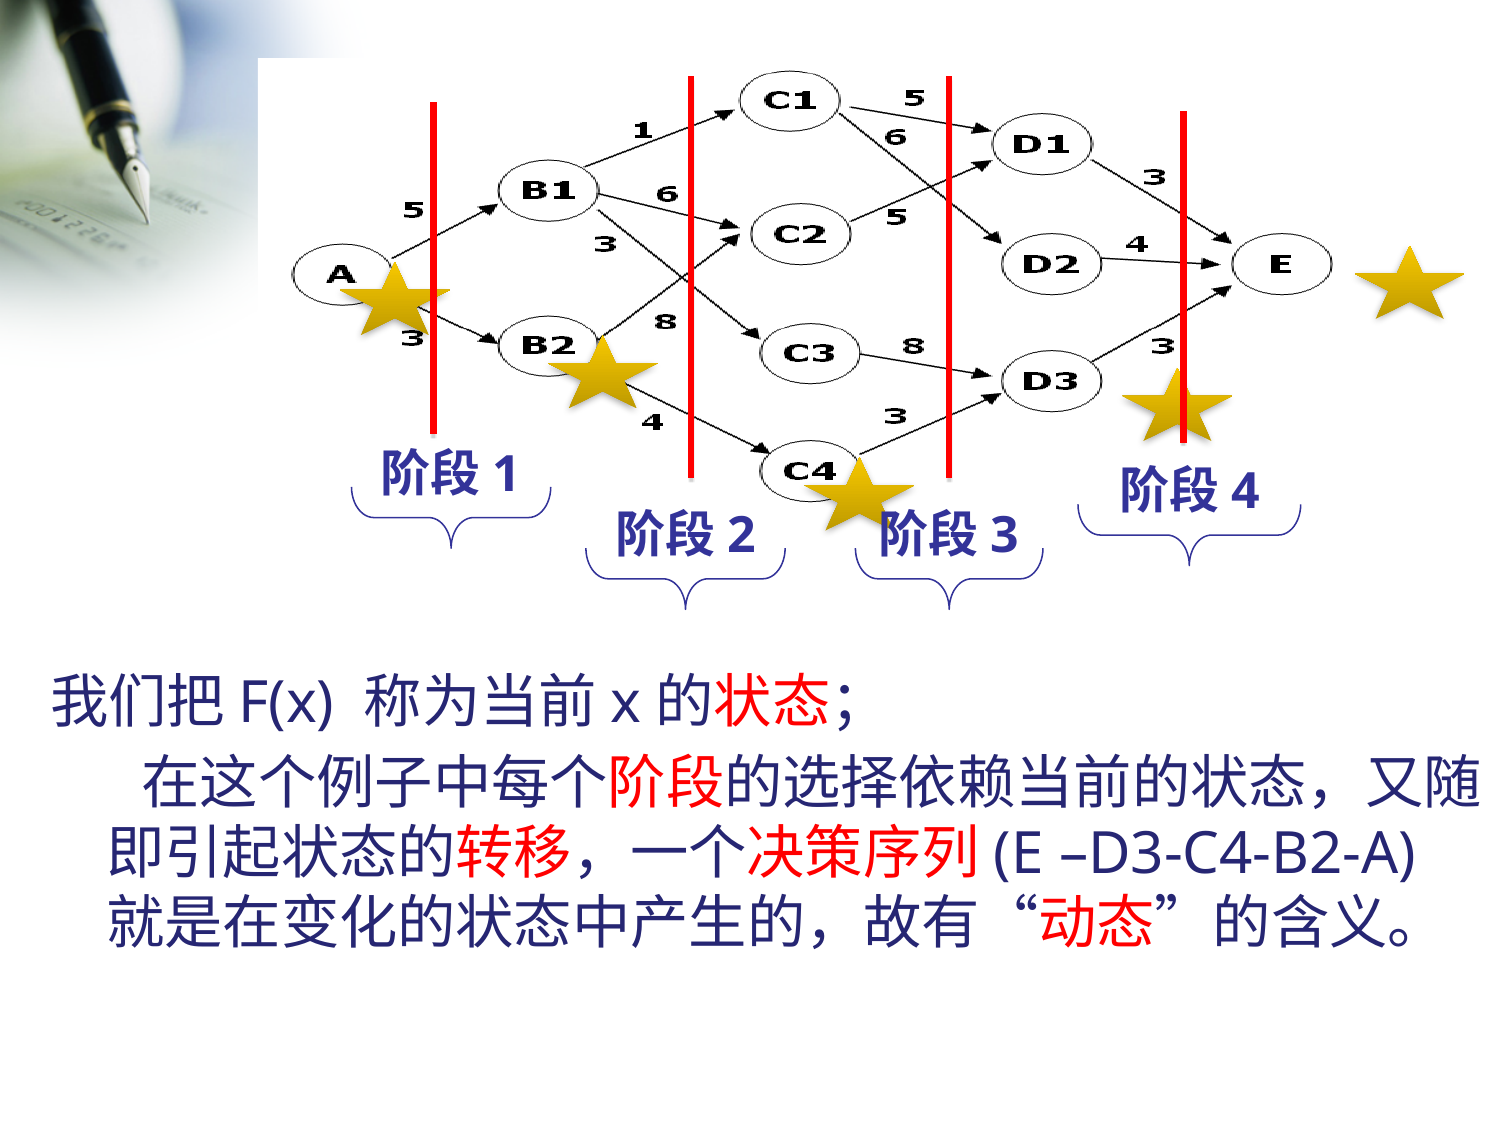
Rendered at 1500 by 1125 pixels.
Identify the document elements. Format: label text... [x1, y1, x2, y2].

picture [0, 0, 373, 368]
text_box 我们把F(x) 称为当前x的状态； 在这个例子中每个阶段的选择依赖当前的状态，又随即引起状态的转移，一个决策序列(E –D3-C4-B2-A)就是在变化的状态中产生的，故有“动态”的含义。 [35, 656, 1500, 1055]
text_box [257, 58, 1466, 610]
